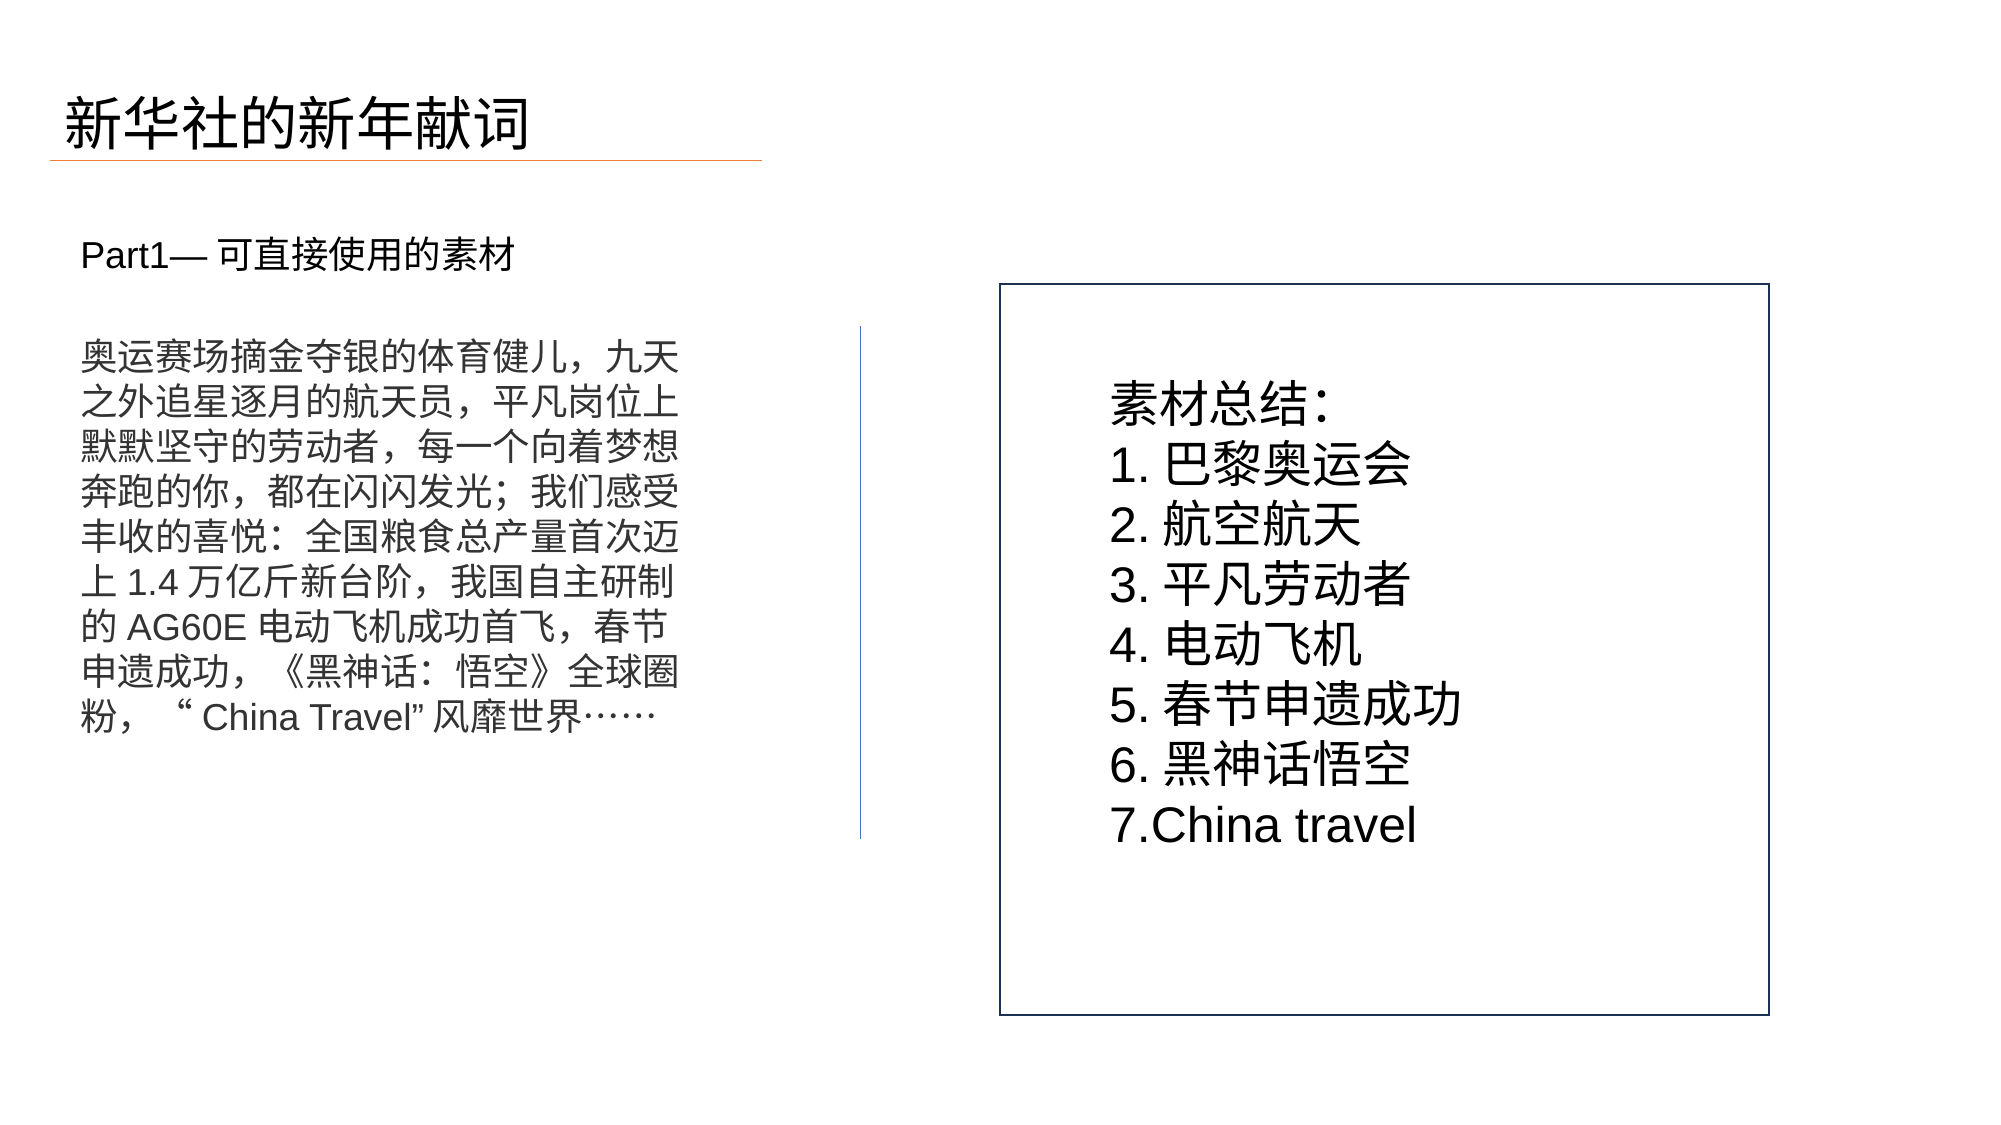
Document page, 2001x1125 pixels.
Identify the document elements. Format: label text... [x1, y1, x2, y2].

text_box [999, 283, 1770, 1016]
text_box 新华社的新年献词 [49, 161, 568, 165]
text_box 奥运赛场摘金夺银的体育健儿，九天之外追星逐月的航天员，平凡岗位上默默坚守的劳动者，每一个向着梦想奔跑的你，都在闪闪发光；我们感受丰收的喜悦：全国粮食总产量首次迈上1.4万亿斤新台阶，我国自主研制的AG60E电动飞机成功首飞，春节申遗成功，《黑神话：悟空》全球圈粉，“China Travel”风靡世界…… [65, 325, 707, 746]
text_box 素材总结： 1.巴黎奥运会 2.航空航天 3.平凡劳动者 4.电动飞机 5.春节申遗成功 6.黑神话悟空 7.China travel [1094, 365, 1675, 861]
text_box 新华社的新年献词 [49, 80, 568, 160]
text_box Part1—可直接使用的素材 [65, 223, 533, 284]
